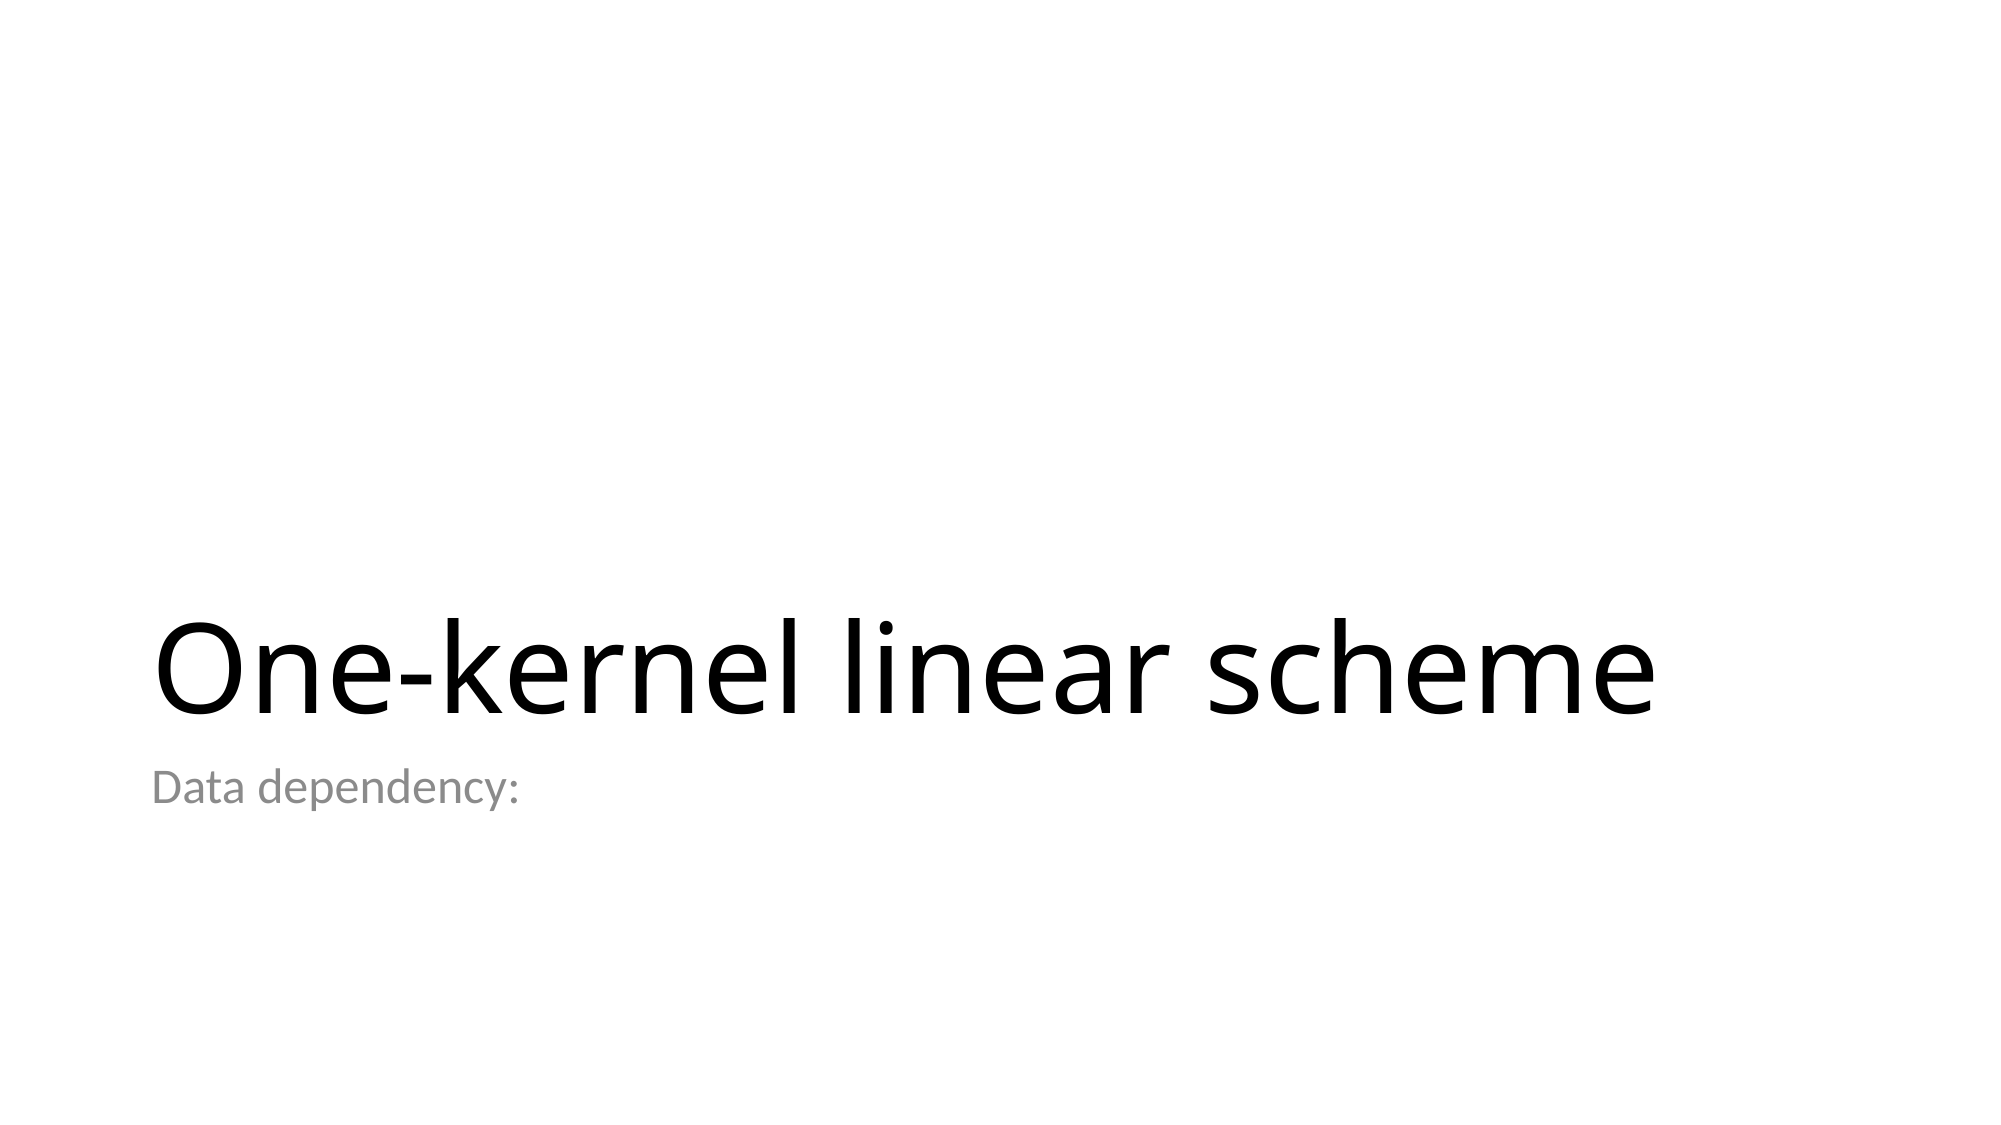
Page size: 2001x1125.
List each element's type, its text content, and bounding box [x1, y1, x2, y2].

title One-kernel linear scheme [136, 280, 1862, 749]
